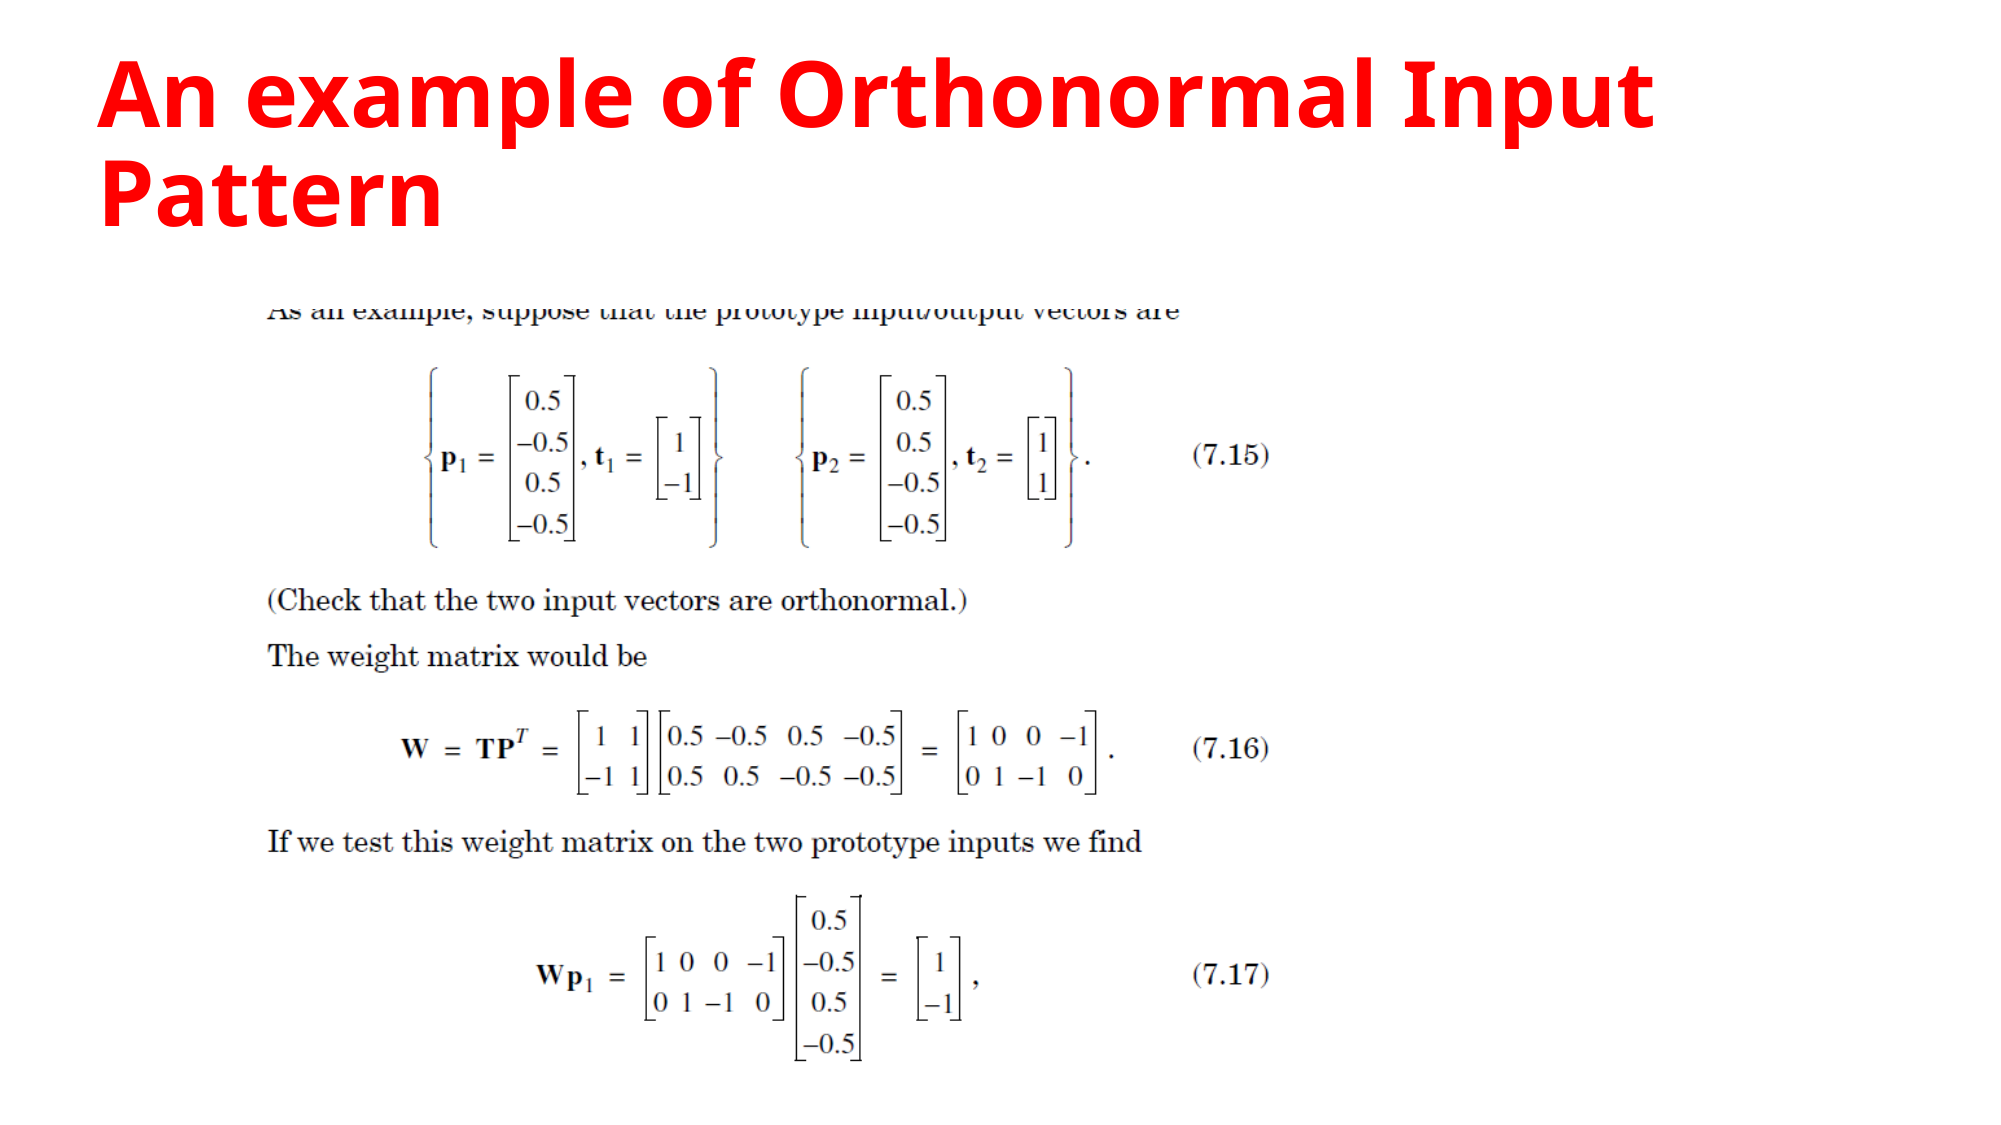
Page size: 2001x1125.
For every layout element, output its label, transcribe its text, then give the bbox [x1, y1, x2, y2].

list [261, 310, 1292, 1082]
title An example of Orthonormal Input Pattern [82, 38, 1808, 257]
